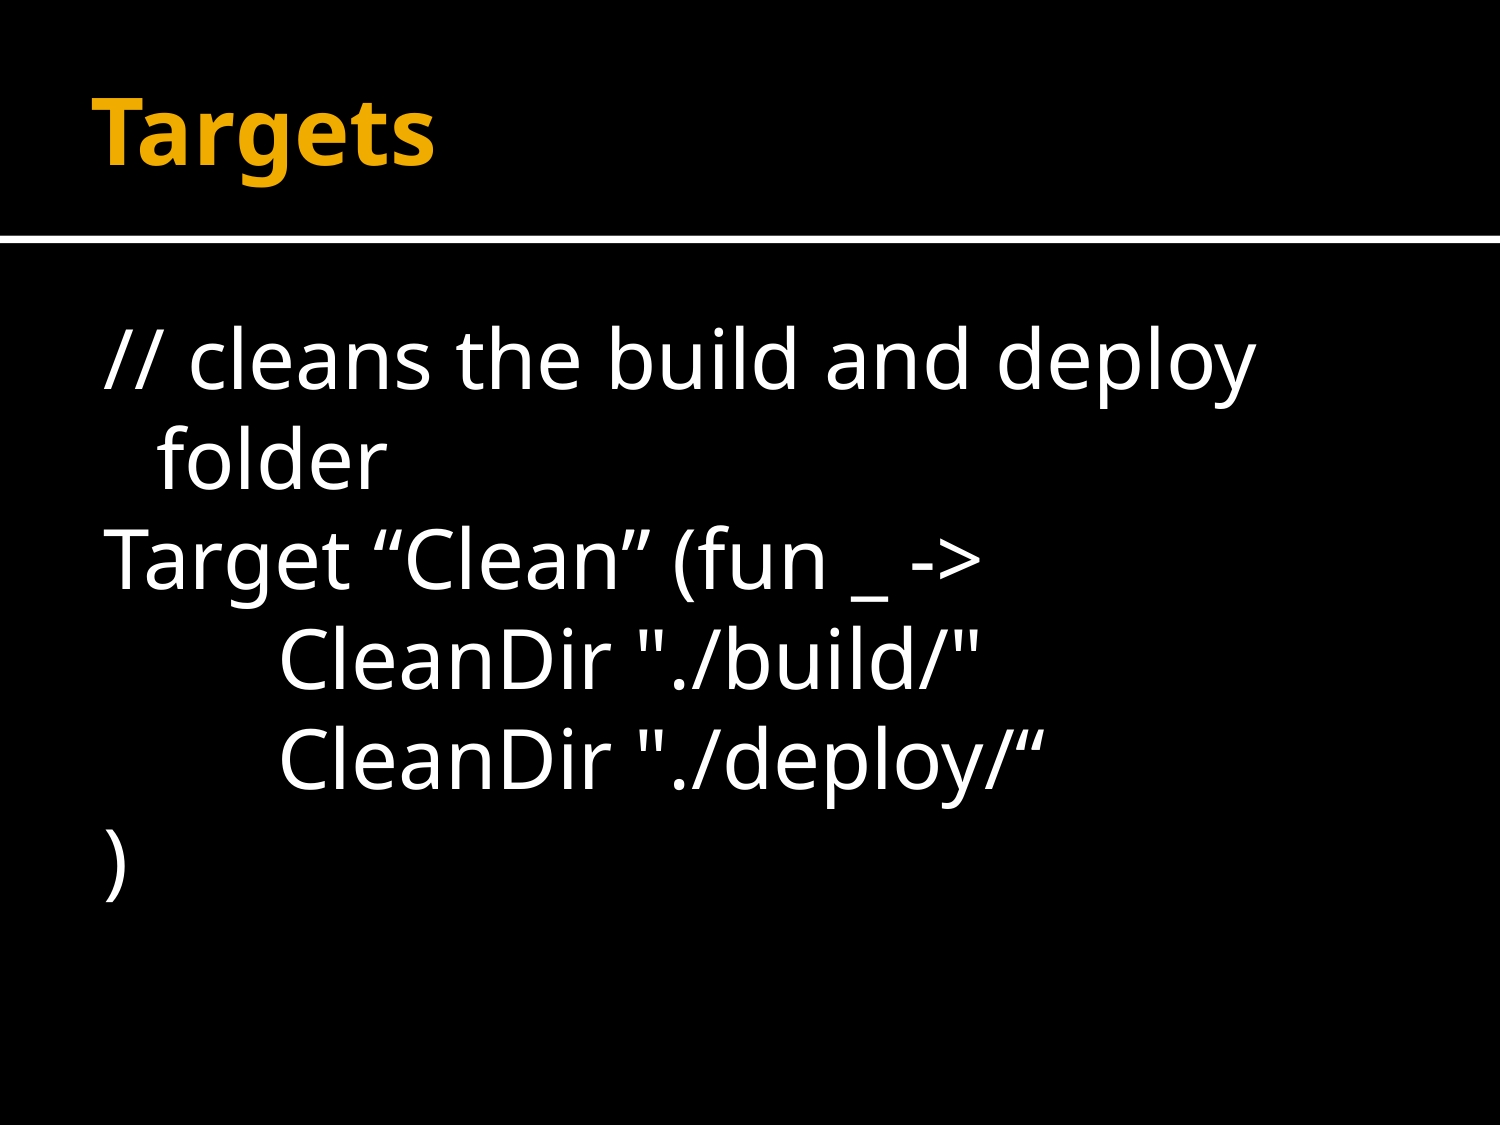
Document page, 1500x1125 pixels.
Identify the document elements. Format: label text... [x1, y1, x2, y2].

list // cleans the build and deploy folder Target “Clean” (fun _ -> CleanDir "./build/" CleanDir "./deploy/“ ) [75, 291, 1425, 1050]
title Targets [75, 25, 1425, 231]
